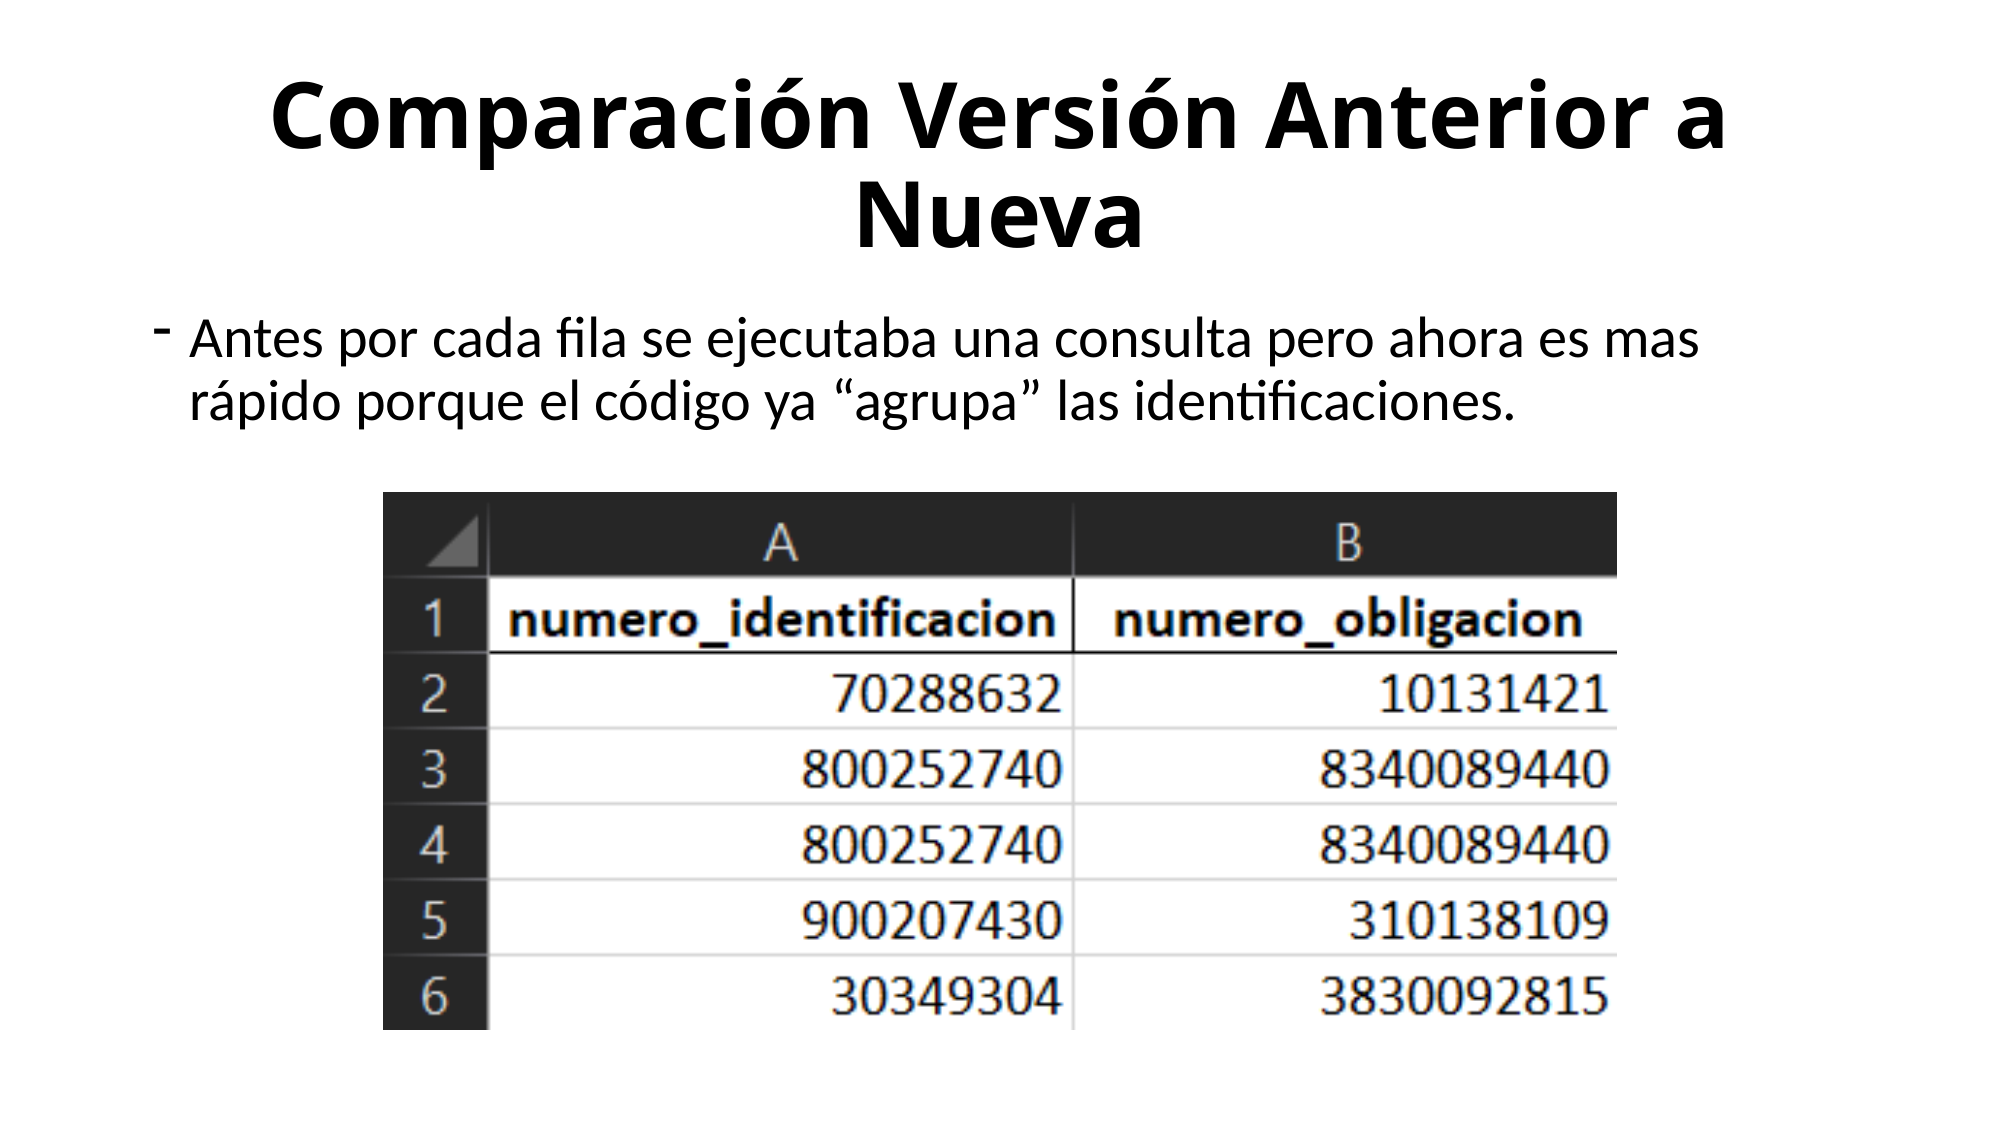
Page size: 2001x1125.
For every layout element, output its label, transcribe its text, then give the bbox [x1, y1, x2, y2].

picture [383, 492, 1617, 1030]
list Antes por cada fila se ejecutaba una consulta pero ahora es mas rápido porque el código ya “agrupa” las identificaciones. [137, 299, 1863, 1077]
title Comparación Versión Anterior a Nueva [137, 59, 1863, 278]
